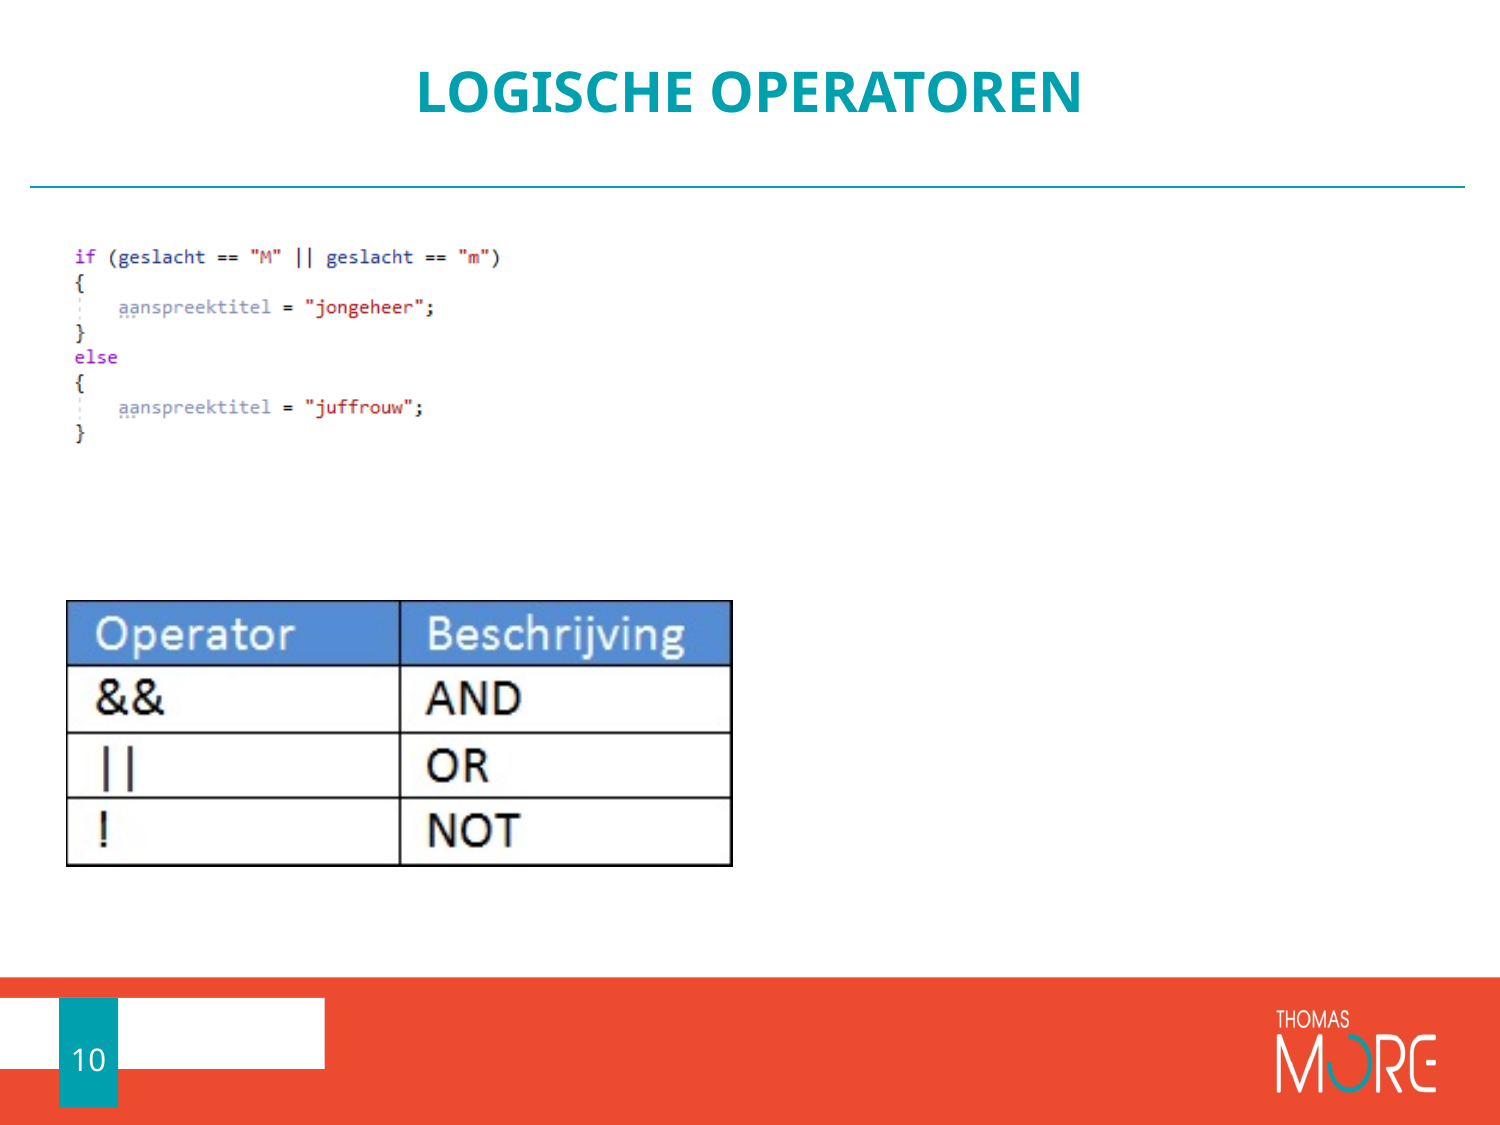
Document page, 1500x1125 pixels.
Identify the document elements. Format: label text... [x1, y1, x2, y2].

title LOGISCHE OPERATOREN [0, 0, 1500, 188]
picture [1254, 980, 1458, 1122]
slide_number 10 [59, 998, 119, 1108]
picture [58, 236, 514, 457]
picture [66, 599, 734, 867]
